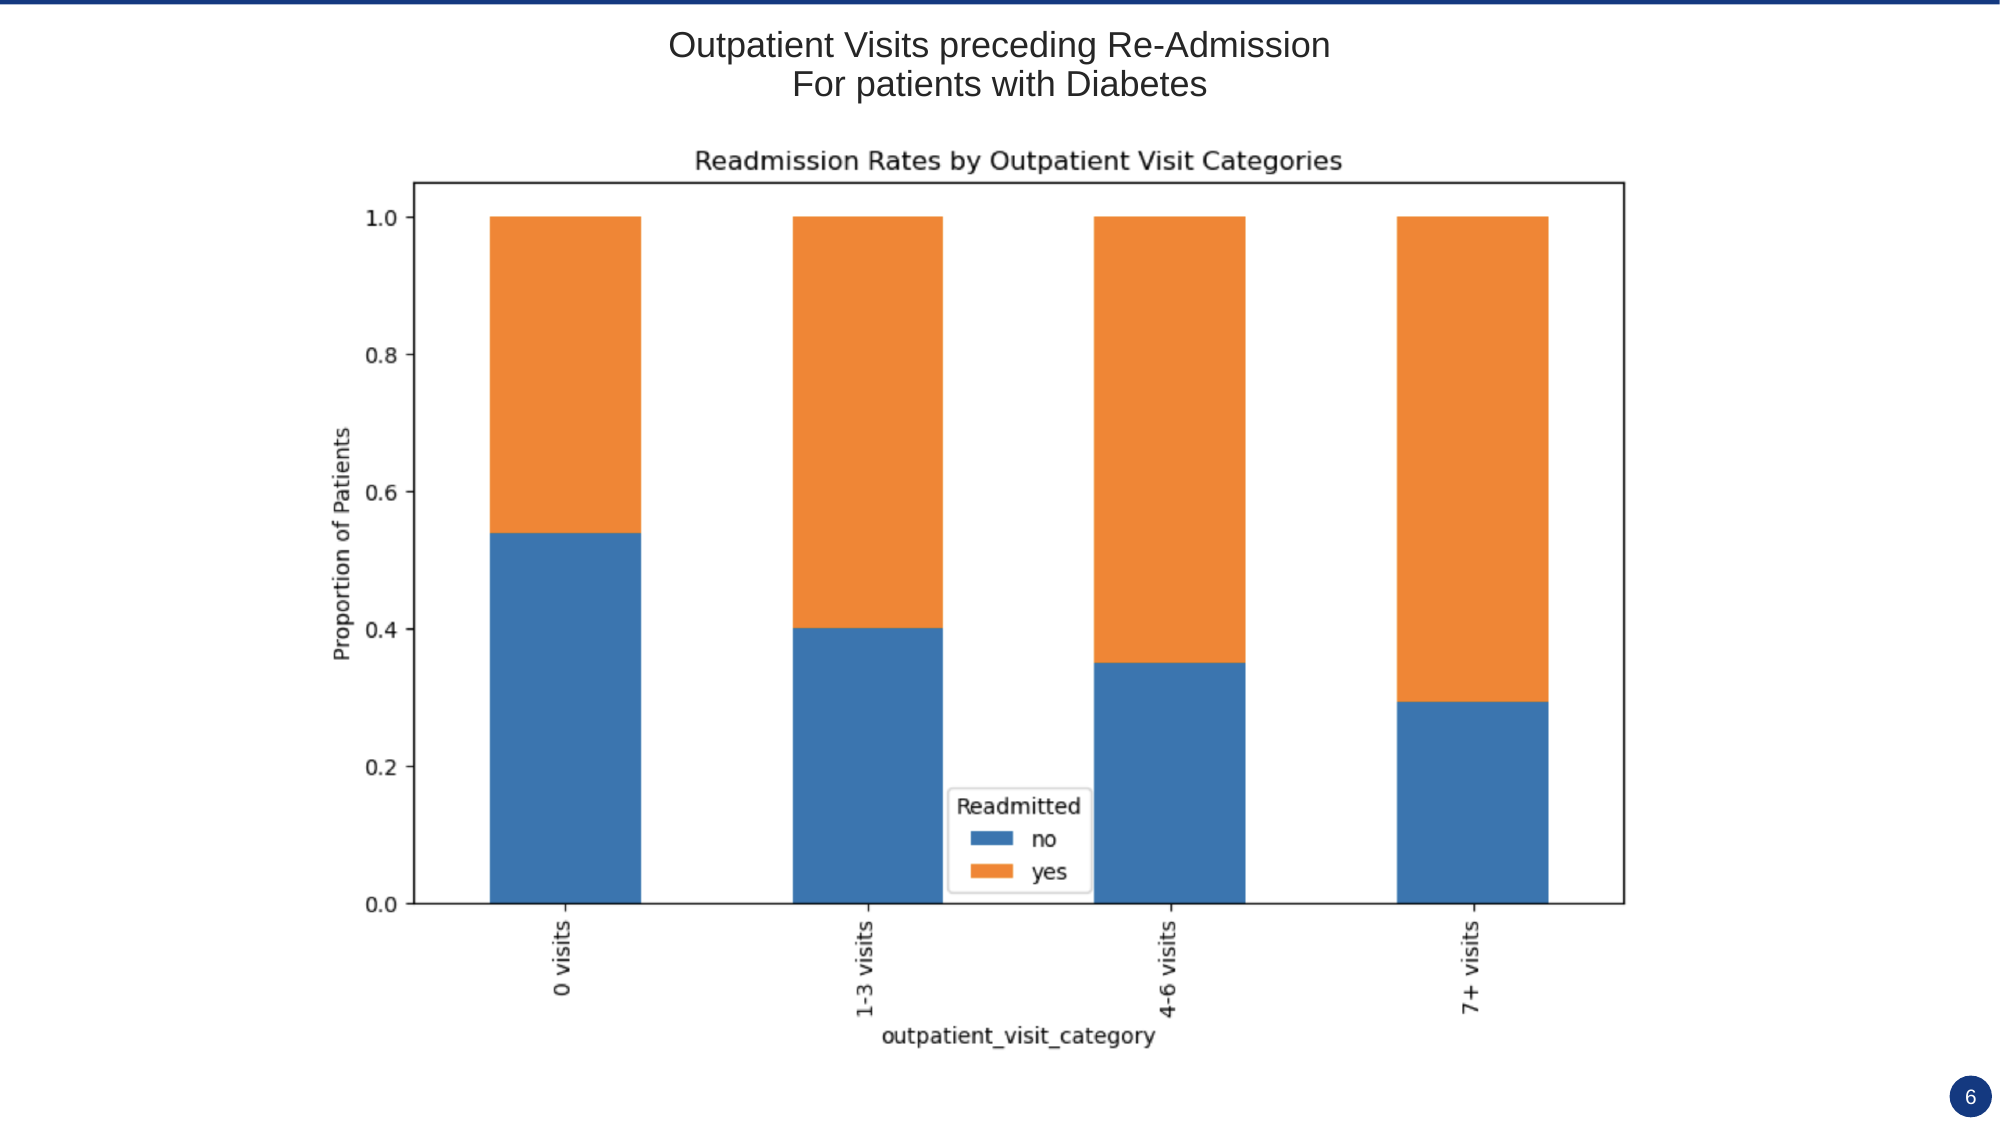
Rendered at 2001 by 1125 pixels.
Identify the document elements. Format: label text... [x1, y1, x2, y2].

title Outpatient Visits preceding Re-Admission For patients with Diabetes [18, 18, 1982, 113]
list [199, 131, 1801, 1076]
slide_number 6 [1939, 1079, 2000, 1114]
